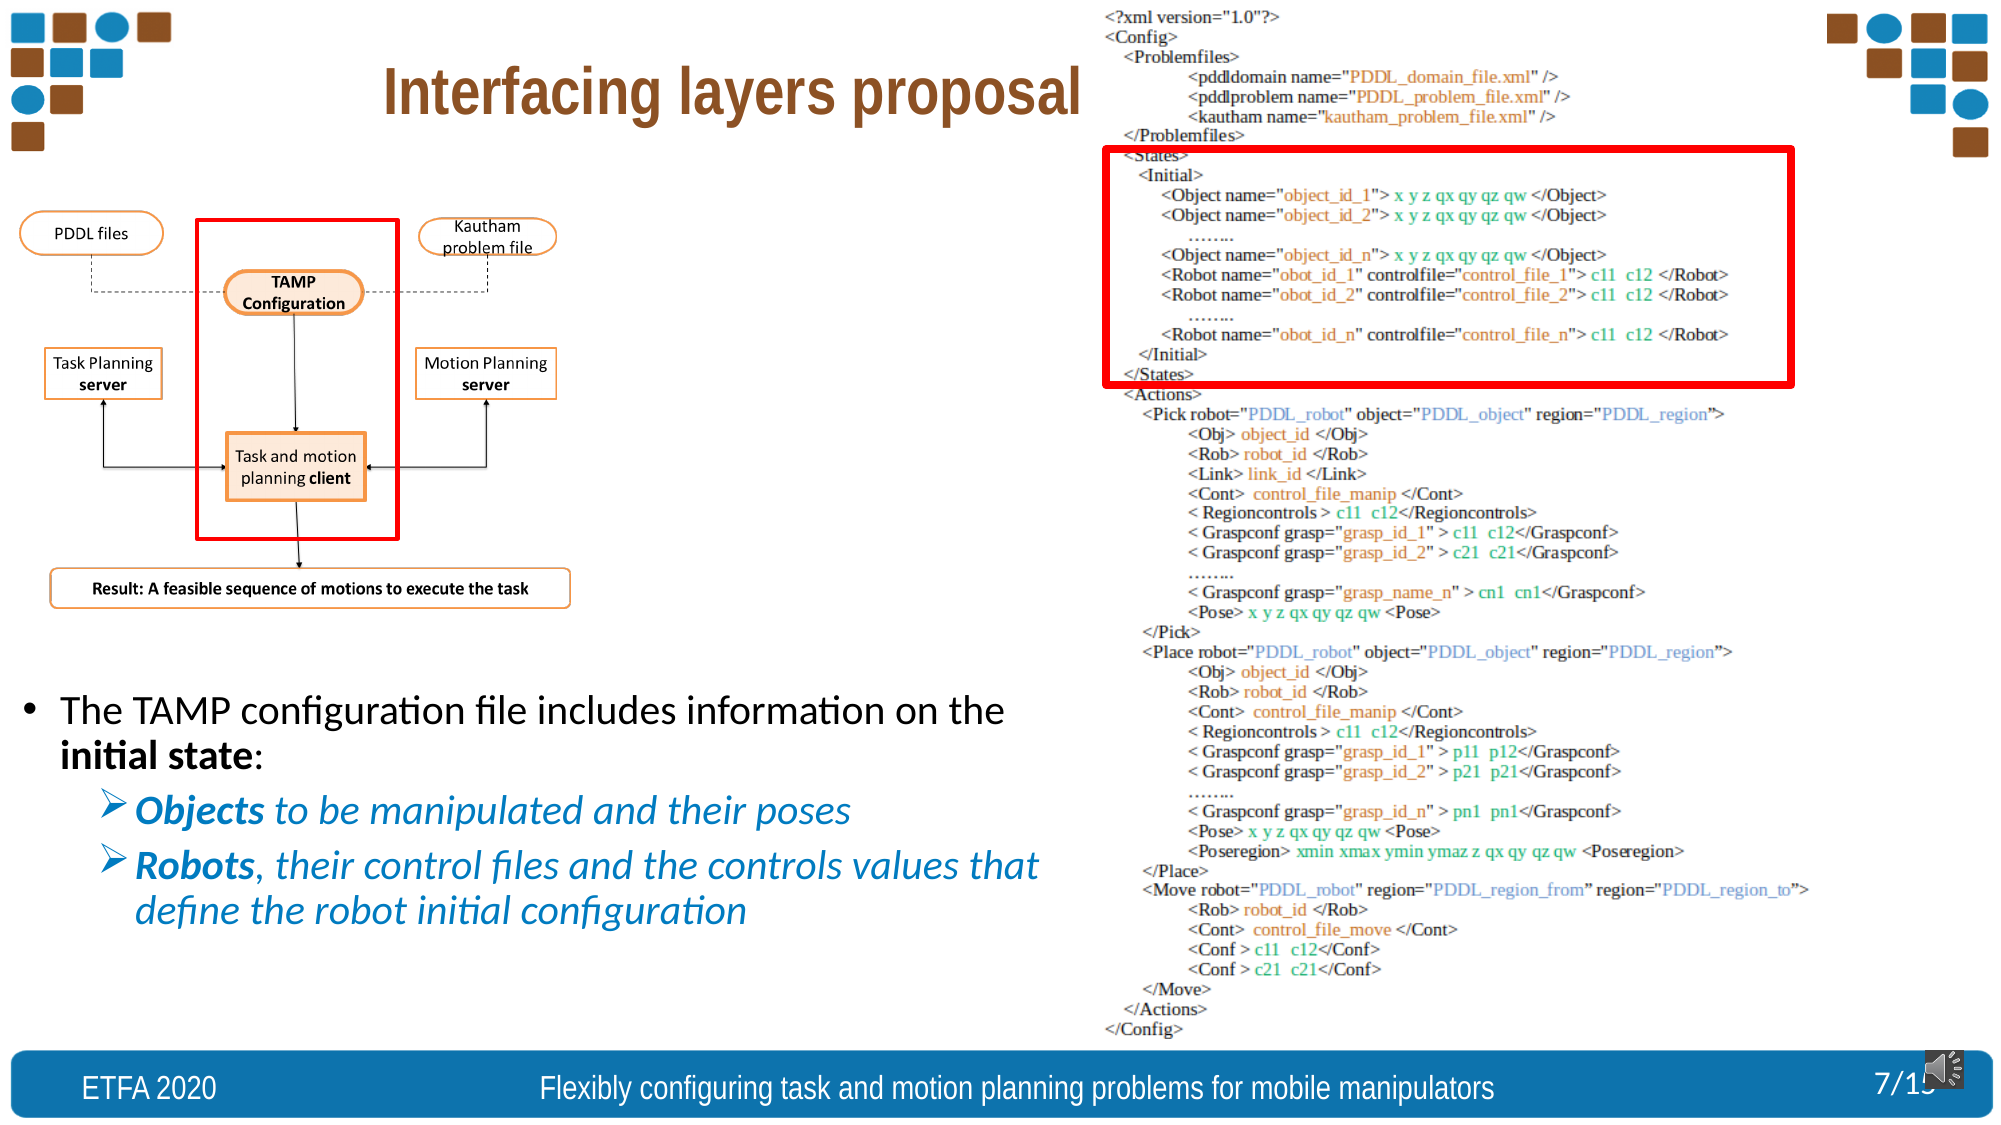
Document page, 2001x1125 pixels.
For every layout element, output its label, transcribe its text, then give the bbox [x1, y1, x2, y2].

picture [0, 0, 174, 156]
picture [19, 207, 571, 610]
title Interfacing layers proposal and the TAMP client [1, 0, 2000, 138]
text_box The TAMP configuration file includes information on the initial state: Objects to be manipulated and their poses Robots, their control files and the controls values that define the robot initial configuration [7, 680, 1083, 953]
picture [0, 1044, 1998, 1123]
picture [1094, 0, 2001, 1039]
